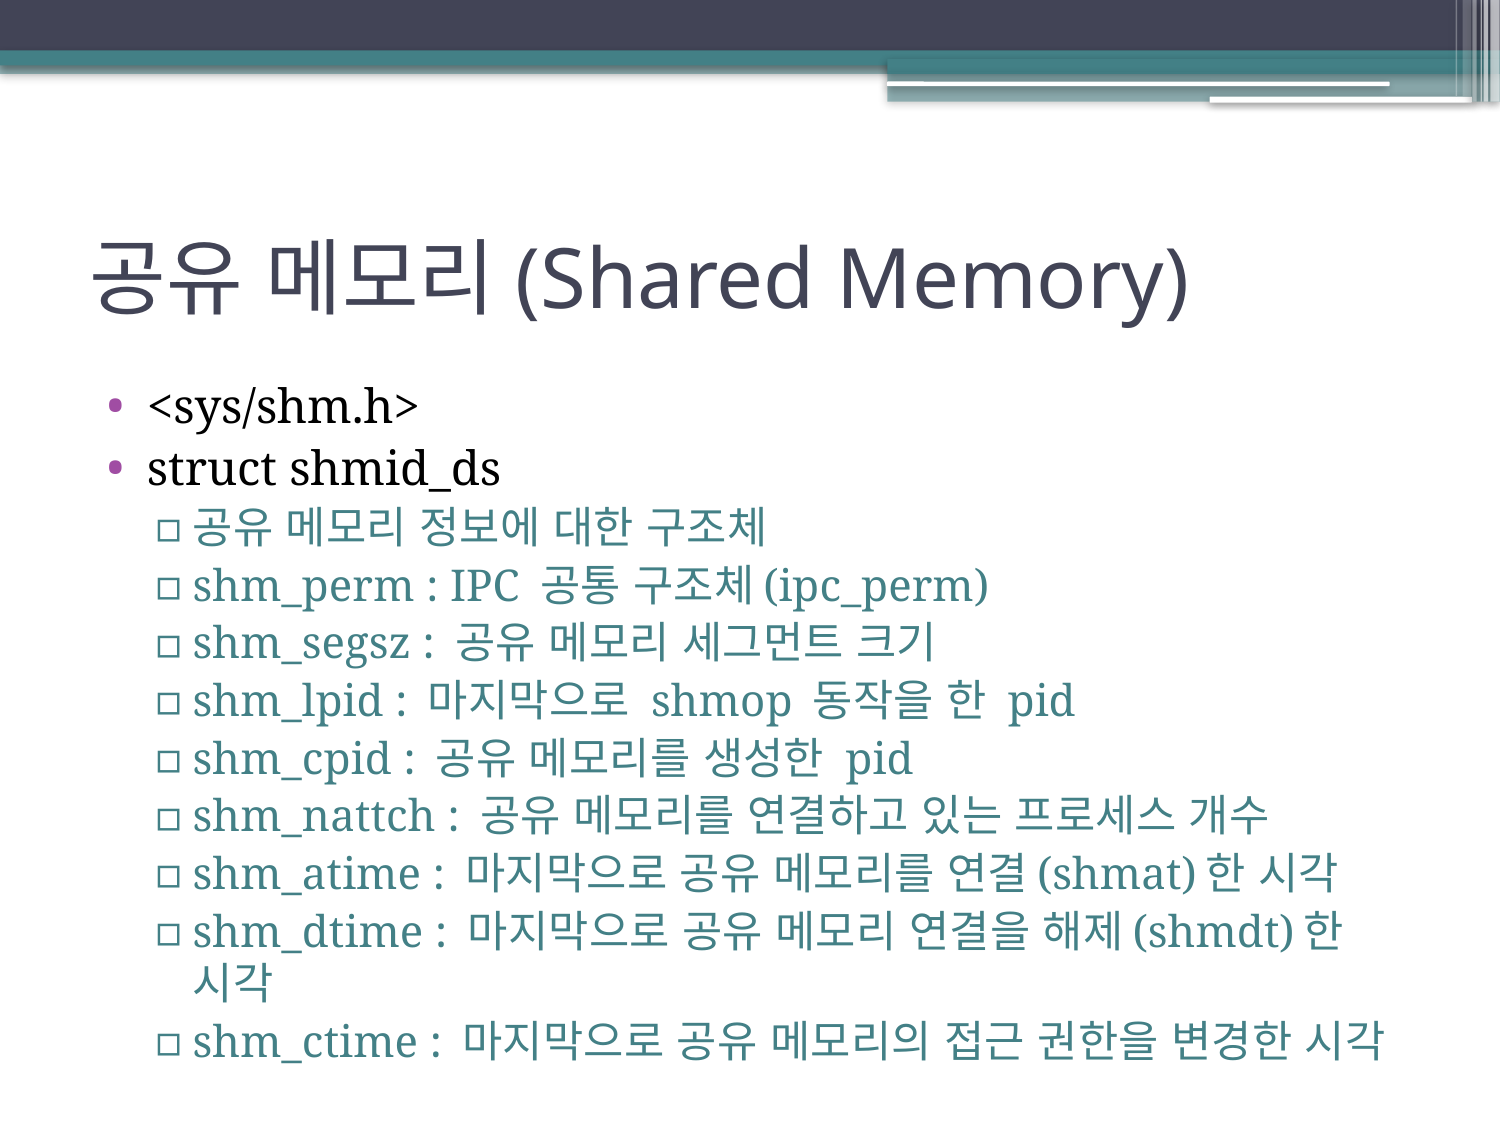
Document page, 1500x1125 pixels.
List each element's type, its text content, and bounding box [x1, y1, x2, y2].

title 공유 메모리(Shared Memory) [75, 187, 1425, 363]
list <sys/shm.h> struct shmid_ds 공유 메모리 정보에 대한 구조체 shm_perm : IPC 공통 구조체(ipc_perm) shm_segsz : 공유 메모리 세그먼트 크기 shm_lpid : 마지막으로 shmop 동작을 한 pid shm_cpid : 공유 메모리를 생성한 pid shm_nattch : 공유 메모리를 연결하고 있는 프로세스 개수 shm_atime : 마지막으로 공유 메모리를 연결(shmat)한 시각 shm_dtime : 마지막으로 공유 메모리 연결을 해제(shmdt)한 시각 shm_ctime : 마지막으로 공유 메모리의 접근 권한을 변경한 시각 [75, 368, 1425, 1079]
